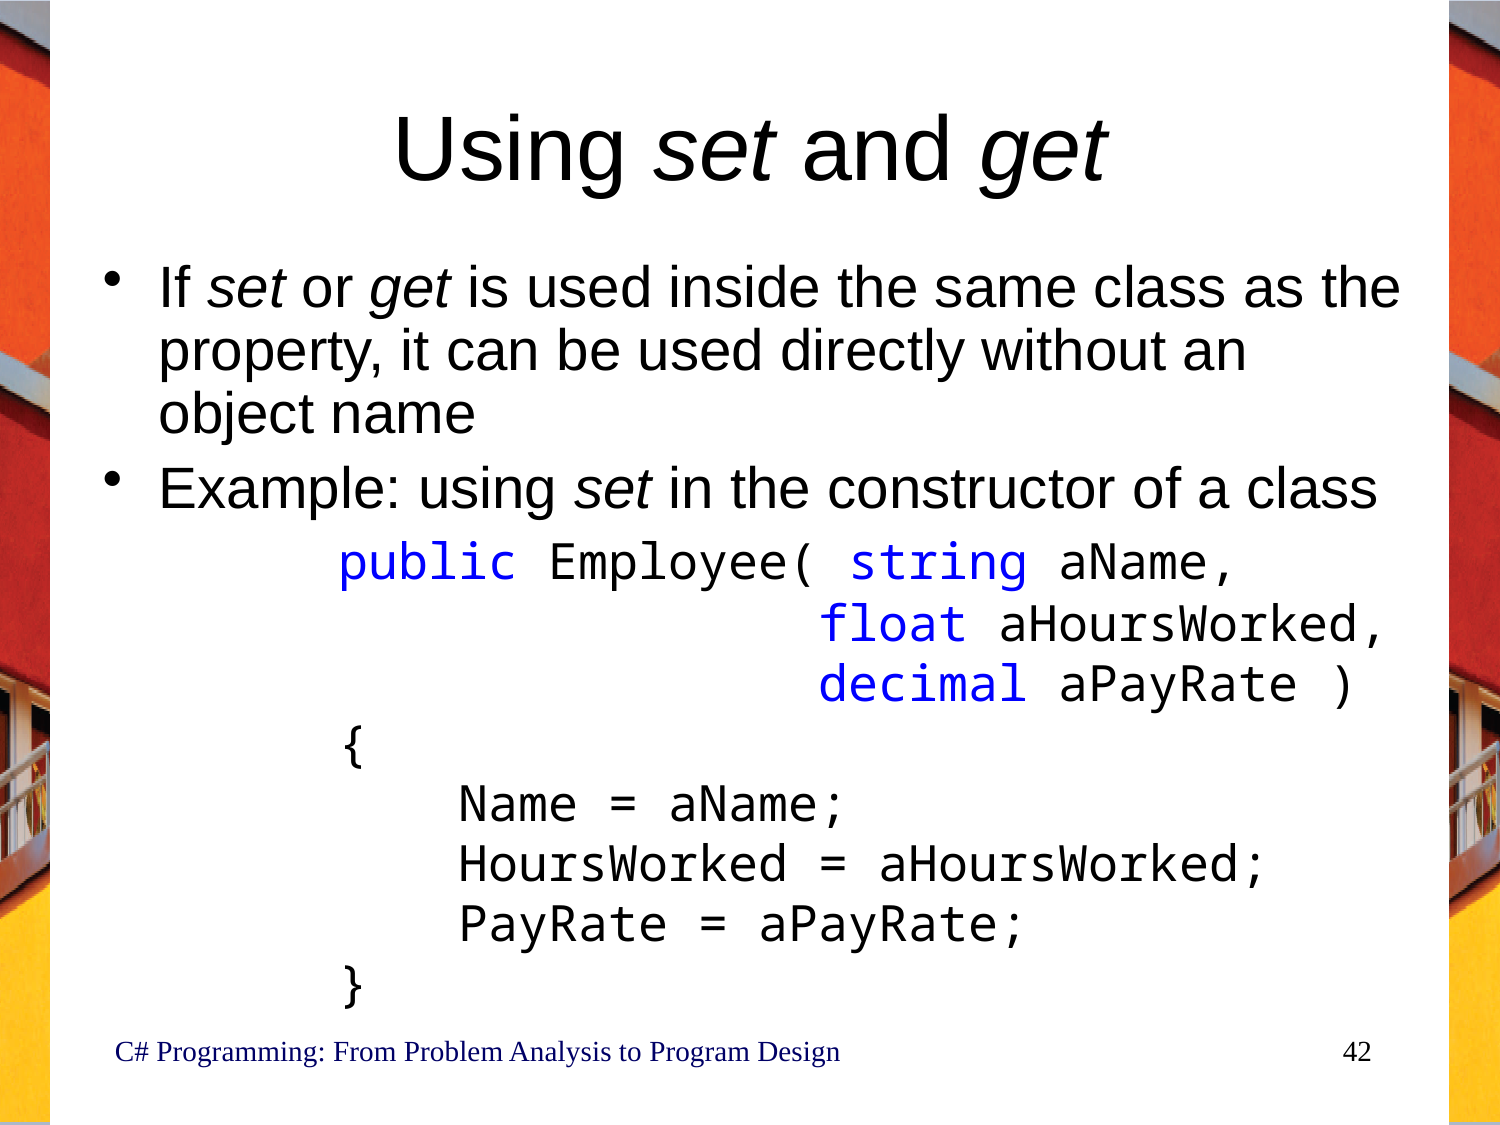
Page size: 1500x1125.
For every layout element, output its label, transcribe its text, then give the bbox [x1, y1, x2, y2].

slide_number 42 [1074, 1024, 1388, 1101]
picture [0, 0, 50, 1125]
footer C# Programming: From Problem Analysis to Program Design [99, 1024, 988, 1101]
picture [1449, 0, 1500, 1125]
title Using set and get [112, 49, 1388, 238]
list If set or get is used inside the same class as the property, it can be used directly without an object name Example: using set in the constructor of a class public Employee( string aName, float aHoursWorked, decimal aPayRate ) { Name = aName; HoursWorked = aHoursWorked; PayRate = aPayRate; } [87, 249, 1426, 988]
